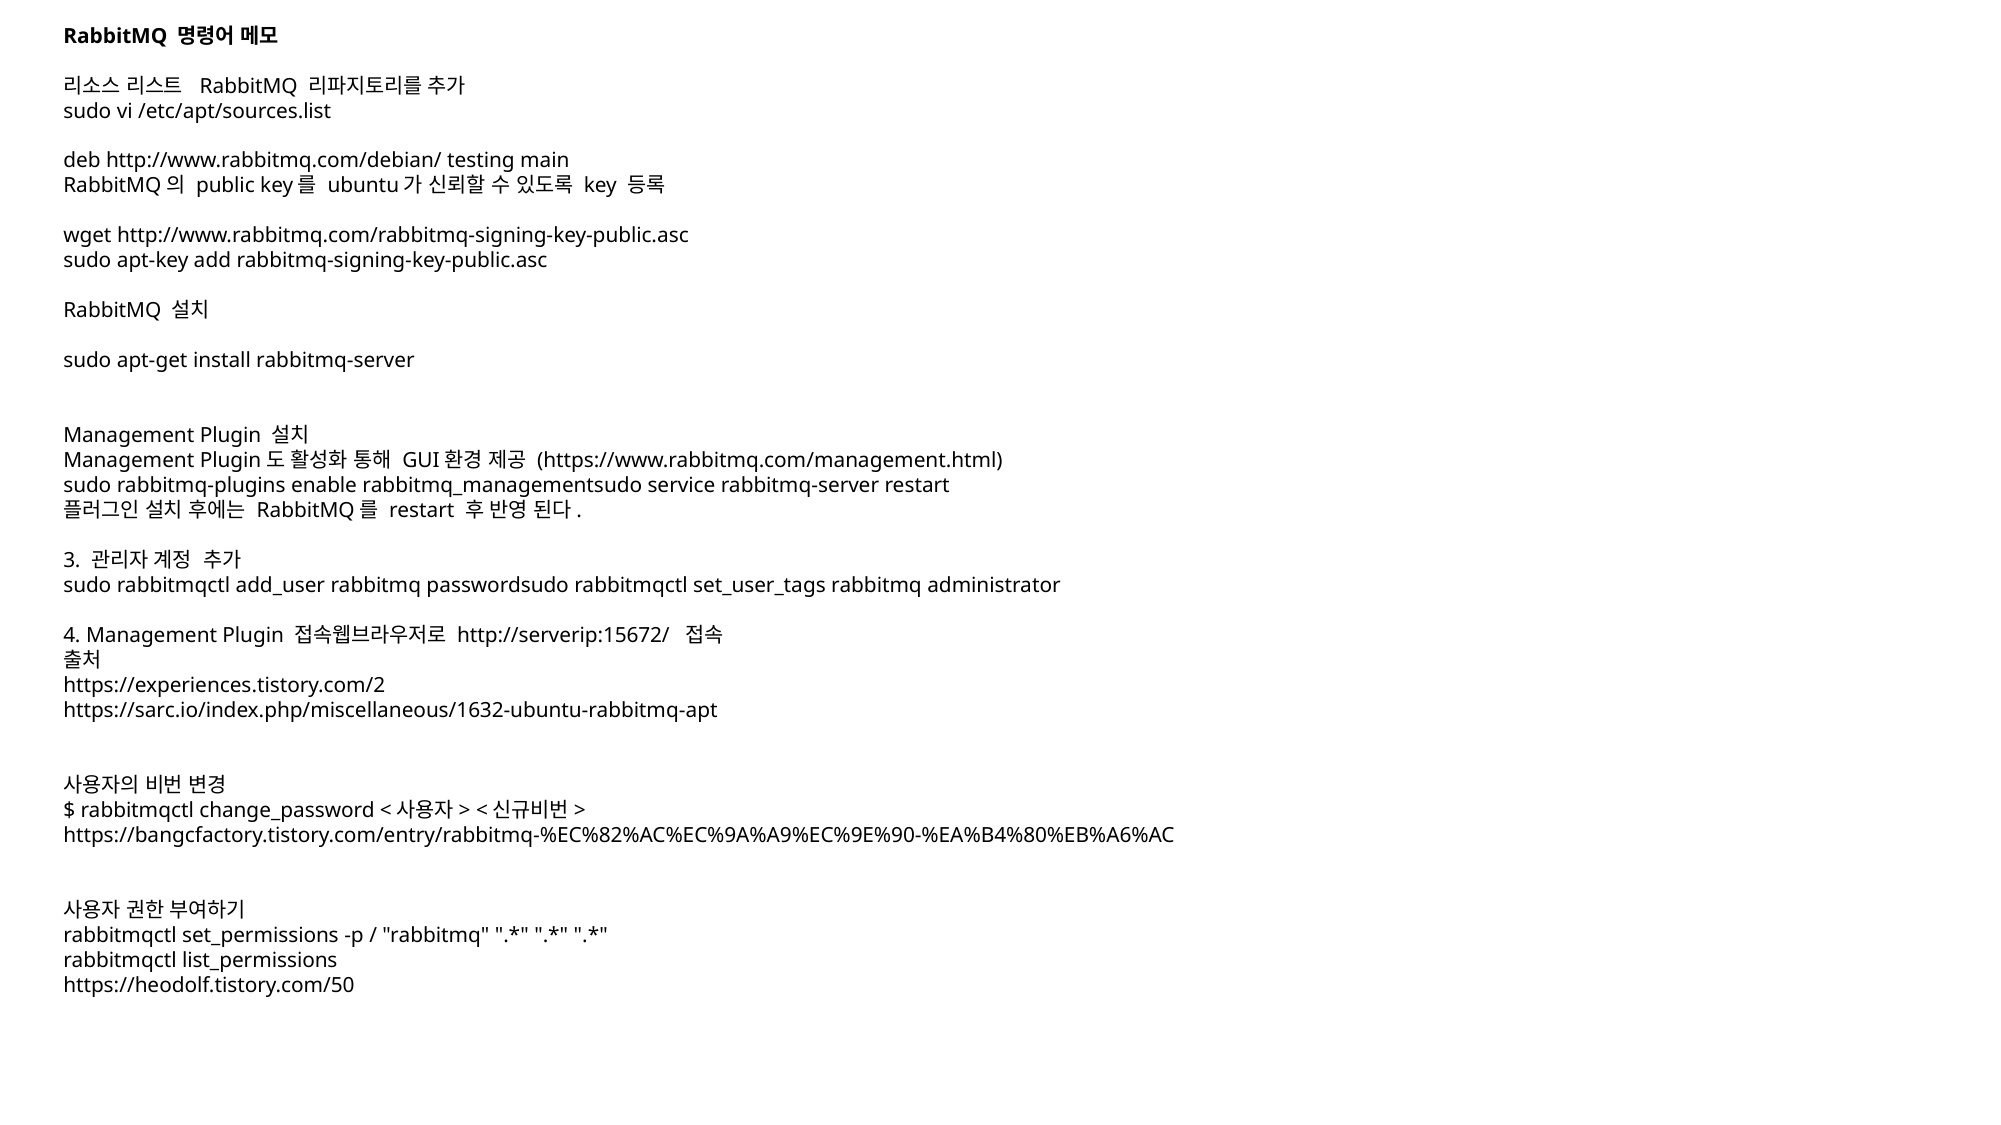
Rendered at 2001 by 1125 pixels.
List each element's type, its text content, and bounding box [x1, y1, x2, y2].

text_box RabbitMQ 명령어 메모 리소스 리스트 RabbitMQ 리파지토리를 추가 sudo vi /etc/apt/sources.list deb http://www.rabbitmq.com/debian/ testing main RabbitMQ의 public key를 ubuntu가 신뢰할 수 있도록 key 등록 wget http://www.rabbitmq.com/rabbitmq-signing-key-public.asc sudo apt-key add rabbitmq-signing-key-public.asc RabbitMQ 설치 sudo apt-get install rabbitmq-server Management Plugin 설치 Management Plugin도 활성화 통해 GUI환경 제공 (https://www.rabbitmq.com/management.html) sudo rabbitmq-plugins enable rabbitmq_managementsudo service rabbitmq-server restart 플러그인 설치 후에는 RabbitMQ를 restart 후 반영 된다. 3. 관리자 계정 추가 sudo rabbitmqctl add_user rabbitmq passwordsudo rabbitmqctl set_user_tags rabbitmq administrator 4. Management Plugin 접속웹브라우저로 http://serverip:15672/ 접속 출처 https://experiences.tistory.com/2 https://sarc.io/index.php/miscellaneous/1632-ubuntu-rabbitmq-apt 사용자의 비번 변경 $ rabbitmqctl change_password <사용자> <신규비번> https://bangcfactory.tistory.com/entry/rabbitmq-%EC%82%AC%EC%9A%A9%EC%9E%90-%EA%B4%80%EB%A6%AC 사용자 권한 부여하기 rabbitmqctl set_permissions -p / "rabbitmq" ".*" ".*" ".*" rabbitmqctl list_permissions https://heodolf.tistory.com/50 [48, 14, 1423, 1004]
